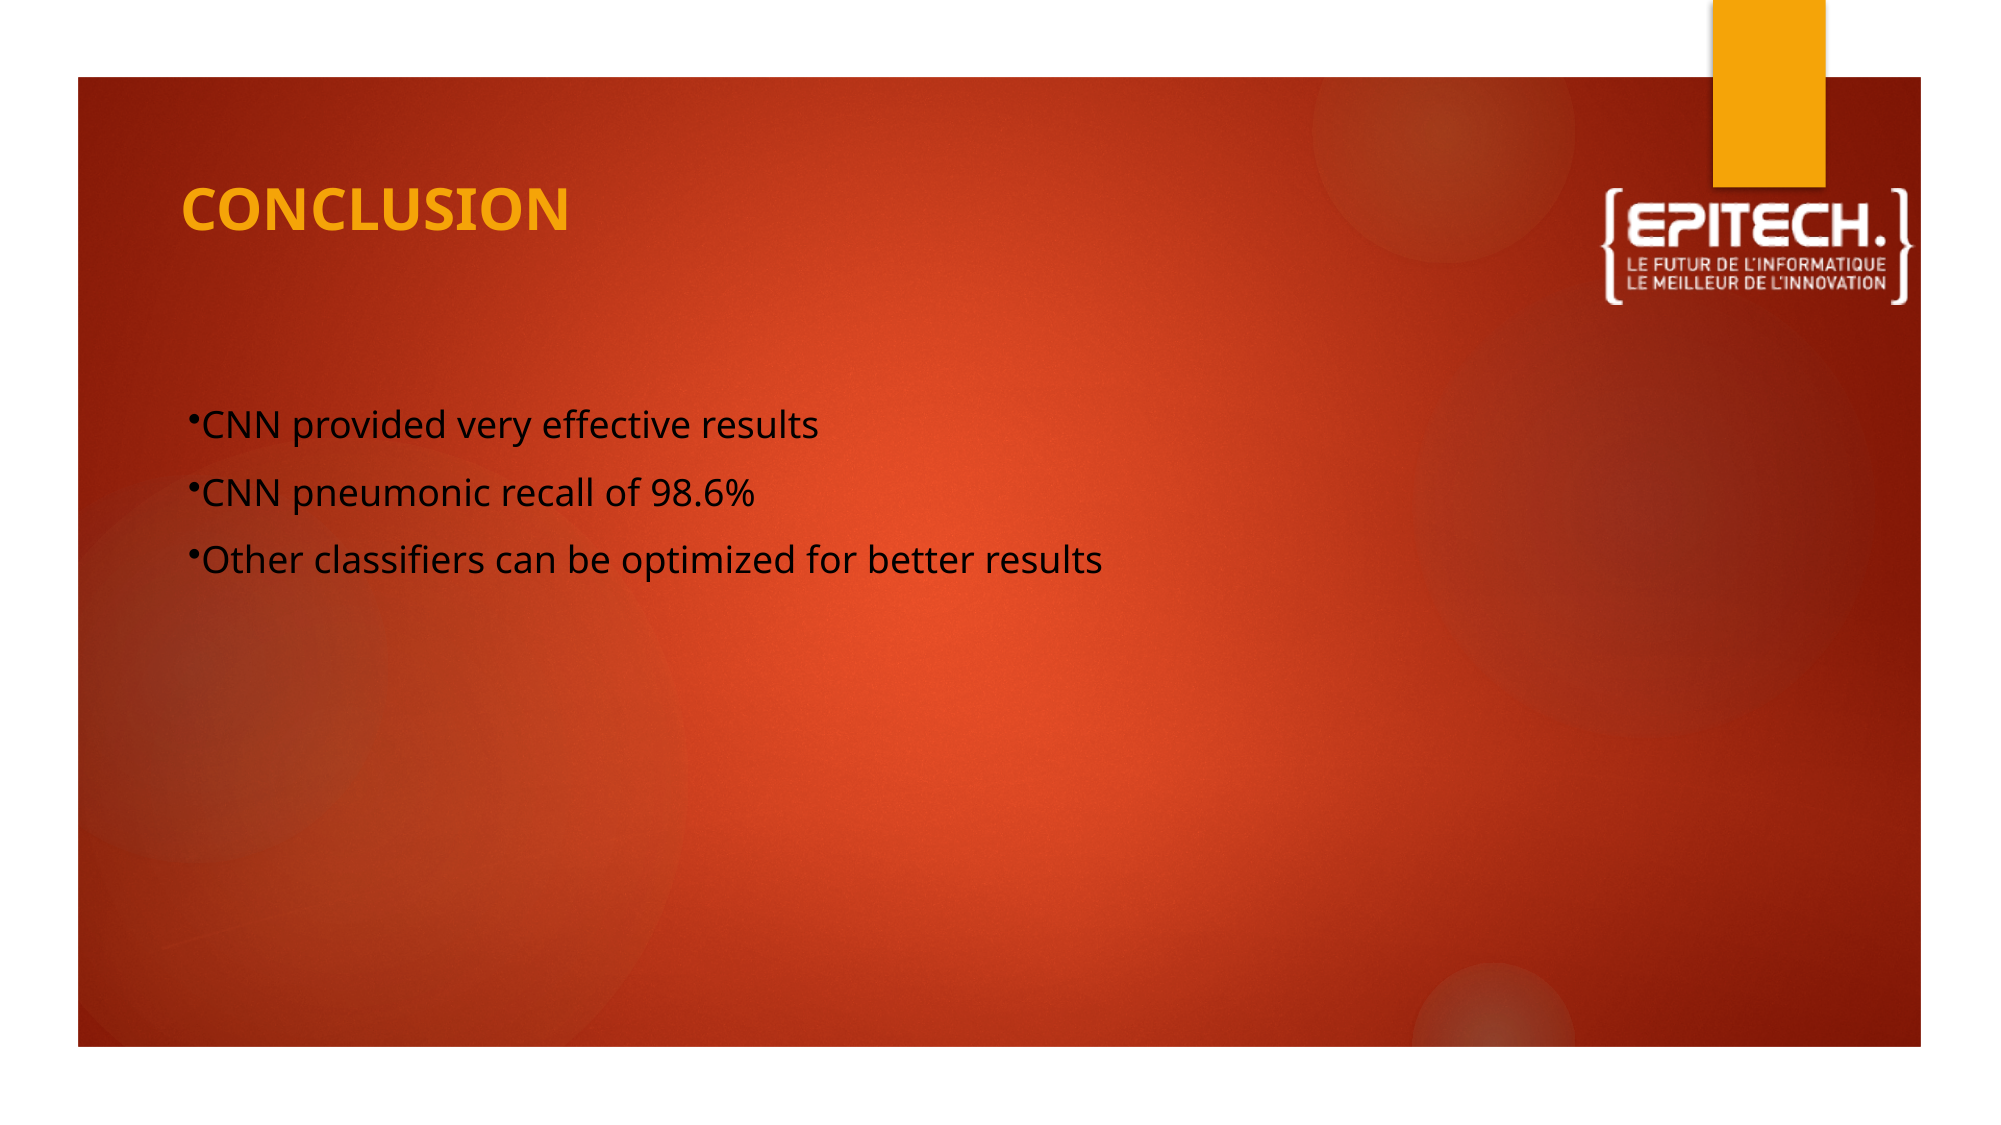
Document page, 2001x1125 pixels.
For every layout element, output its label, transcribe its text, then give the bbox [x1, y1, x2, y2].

picture [1596, 188, 1917, 305]
text_box Conclusion [165, 164, 915, 431]
text_box CNN provided very effective results CNN pneumonic recall of 98.6% Other classifiers can be optimized for better results [173, 371, 1363, 589]
